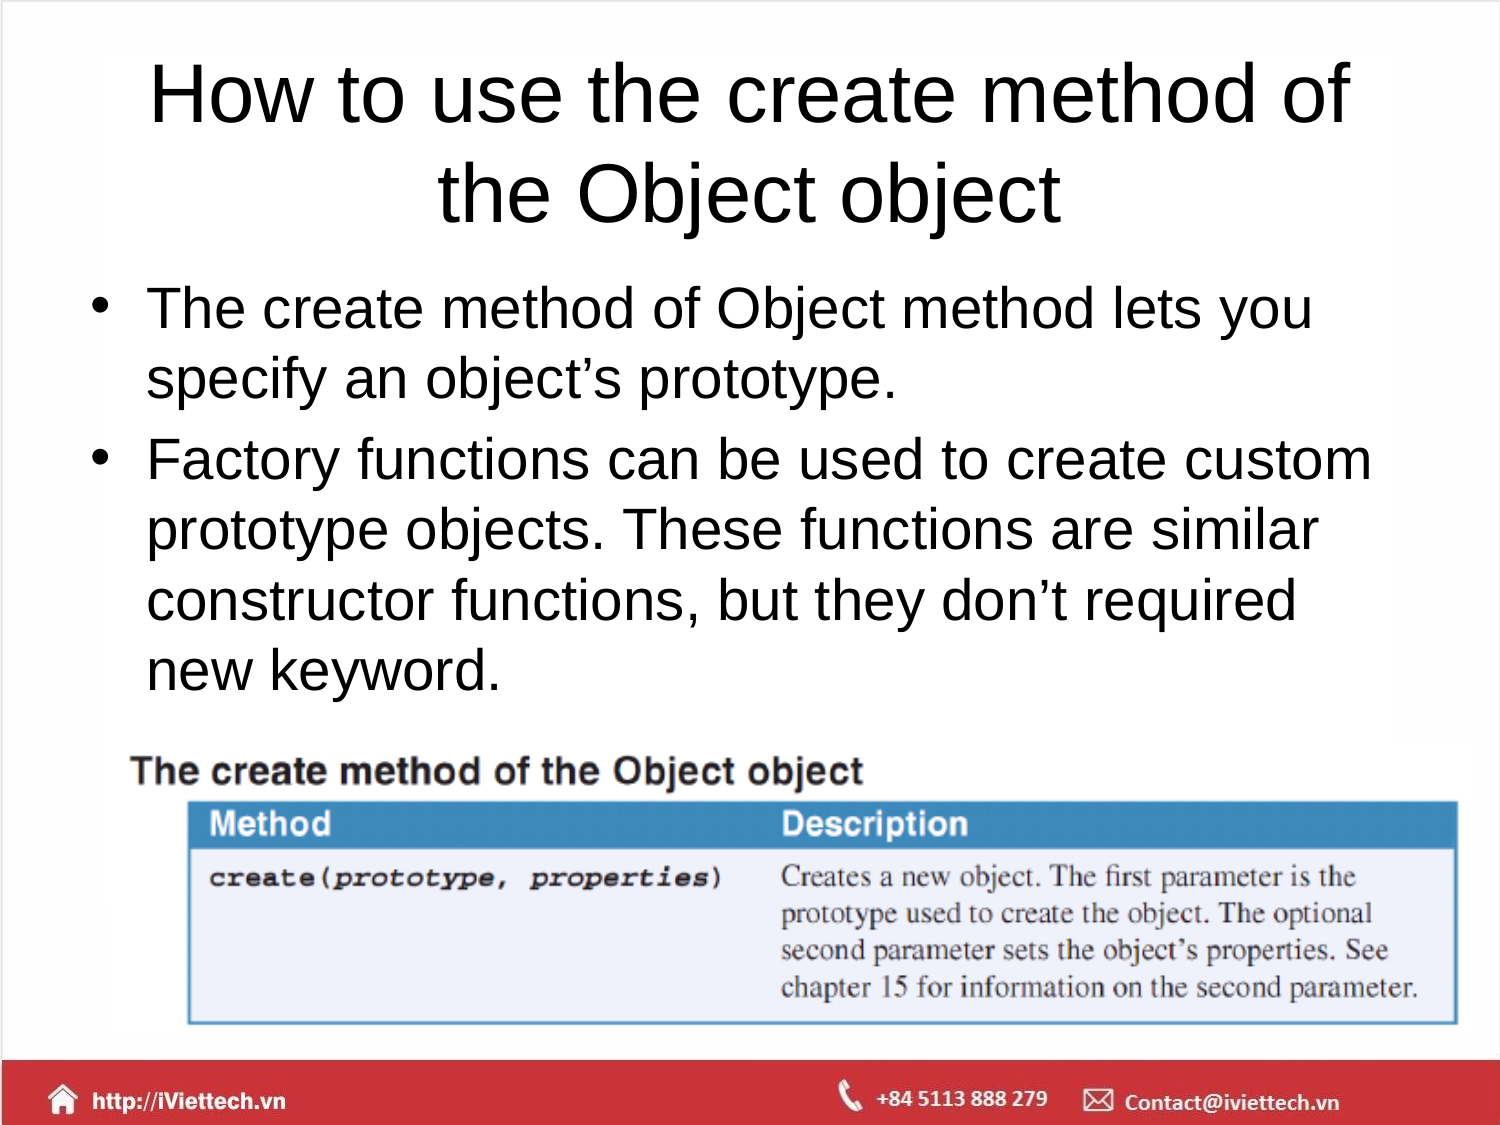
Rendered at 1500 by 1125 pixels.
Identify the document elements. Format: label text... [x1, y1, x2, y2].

list The create method of Object method lets you specify an object’s prototype. Factory functions can be used to create custom prototype objects. These functions are similar constructor functions, but they don’t required new keyword. [75, 262, 1425, 1005]
picture [0, 0, 1500, 1125]
title How to use the create method of the Object object [75, 45, 1425, 233]
